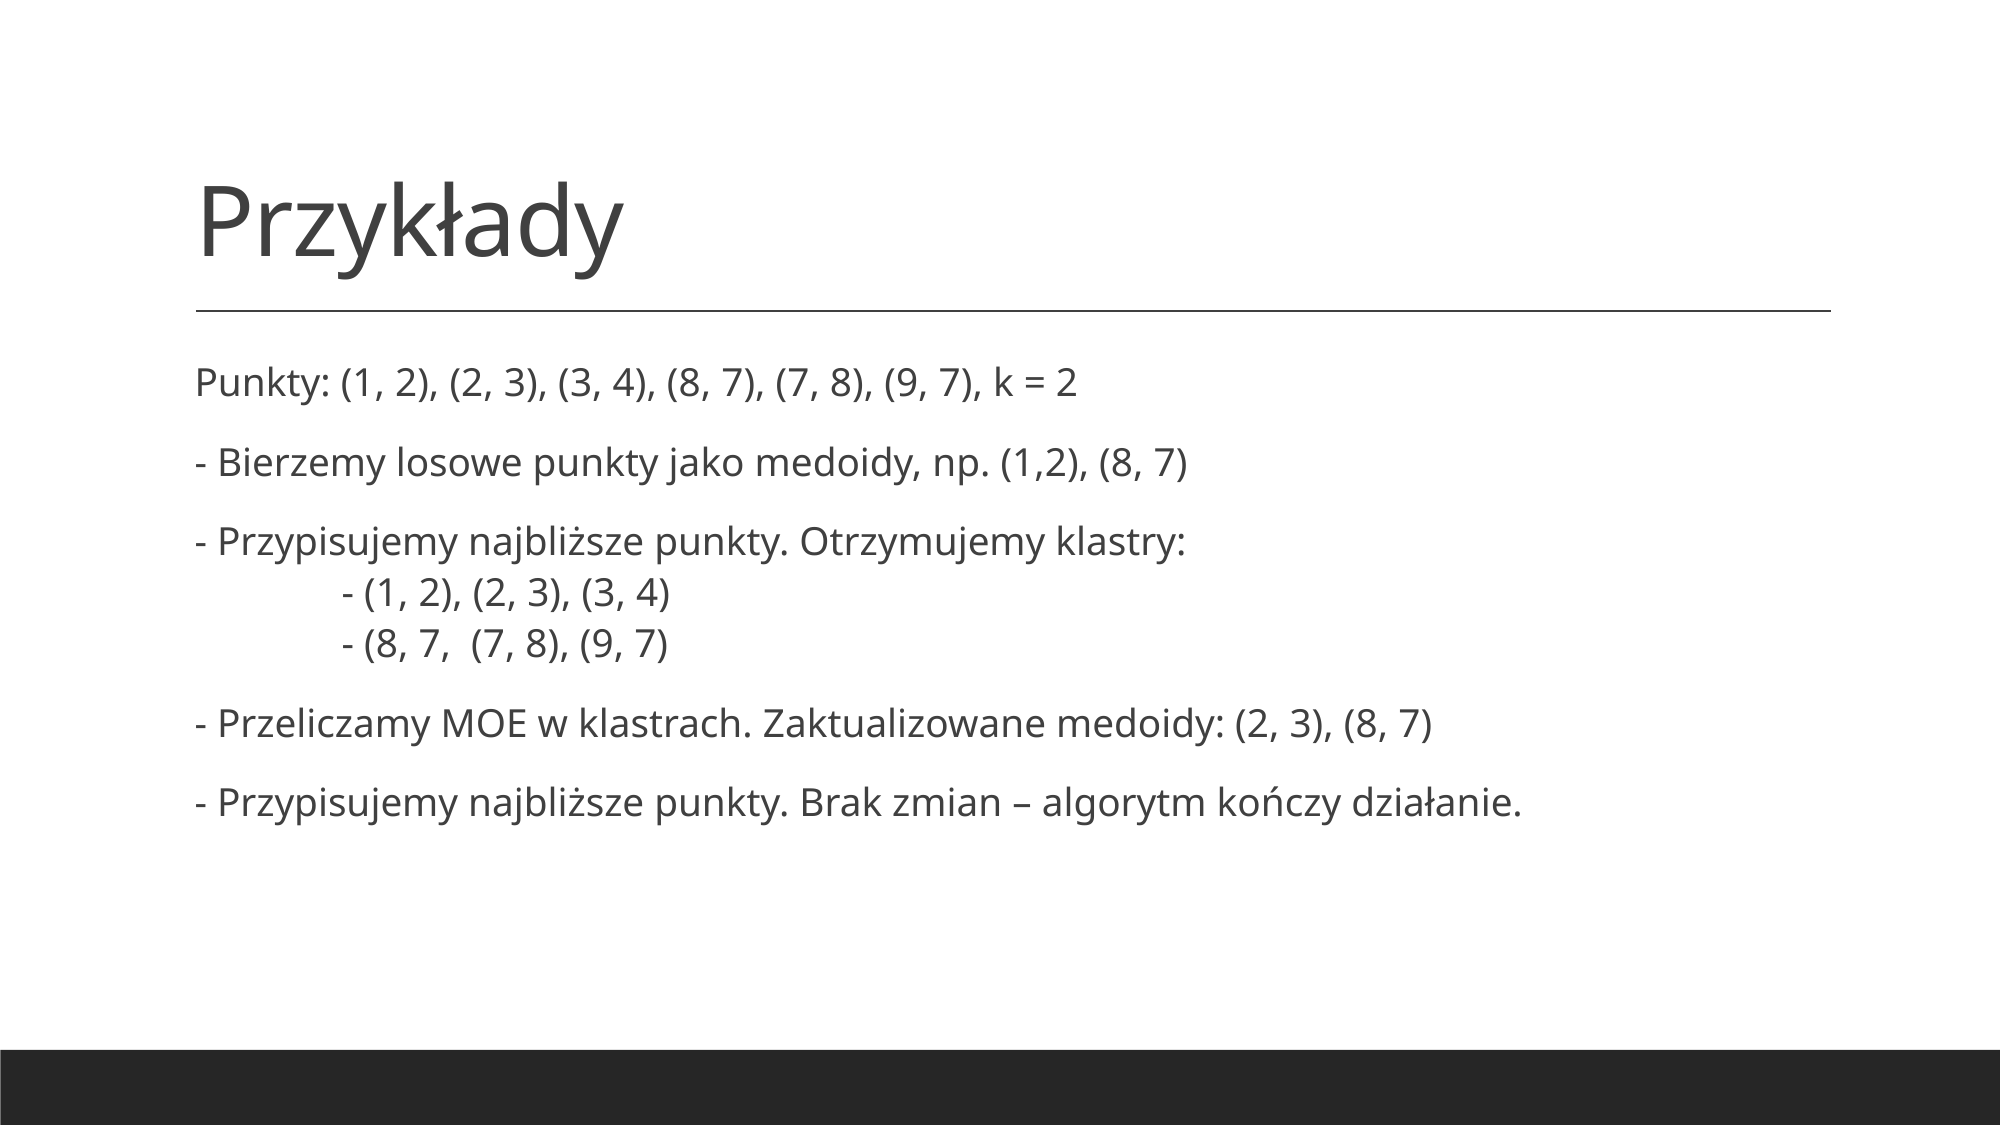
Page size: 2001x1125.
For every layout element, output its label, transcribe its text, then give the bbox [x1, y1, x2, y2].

list Punkty: (1, 2), (2, 3), (3, 4), (8, 7), (7, 8), (9, 7), k = 2 - Bierzemy losowe punkty jako medoidy, np. (1,2), (8, 7) - Przypisujemy najbliższe punkty. Otrzymujemy klastry: - (1, 2), (2, 3), (3, 4) - (8, 7, (7, 8), (9, 7) - Przeliczamy MOE w klastrach. Zaktualizowane medoidy: (2, 3), (8, 7) - Przypisujemy najbliższe punkty. Brak zmian – algorytm kończy działanie. [180, 345, 1830, 963]
title Przykłady [180, 47, 1830, 285]
